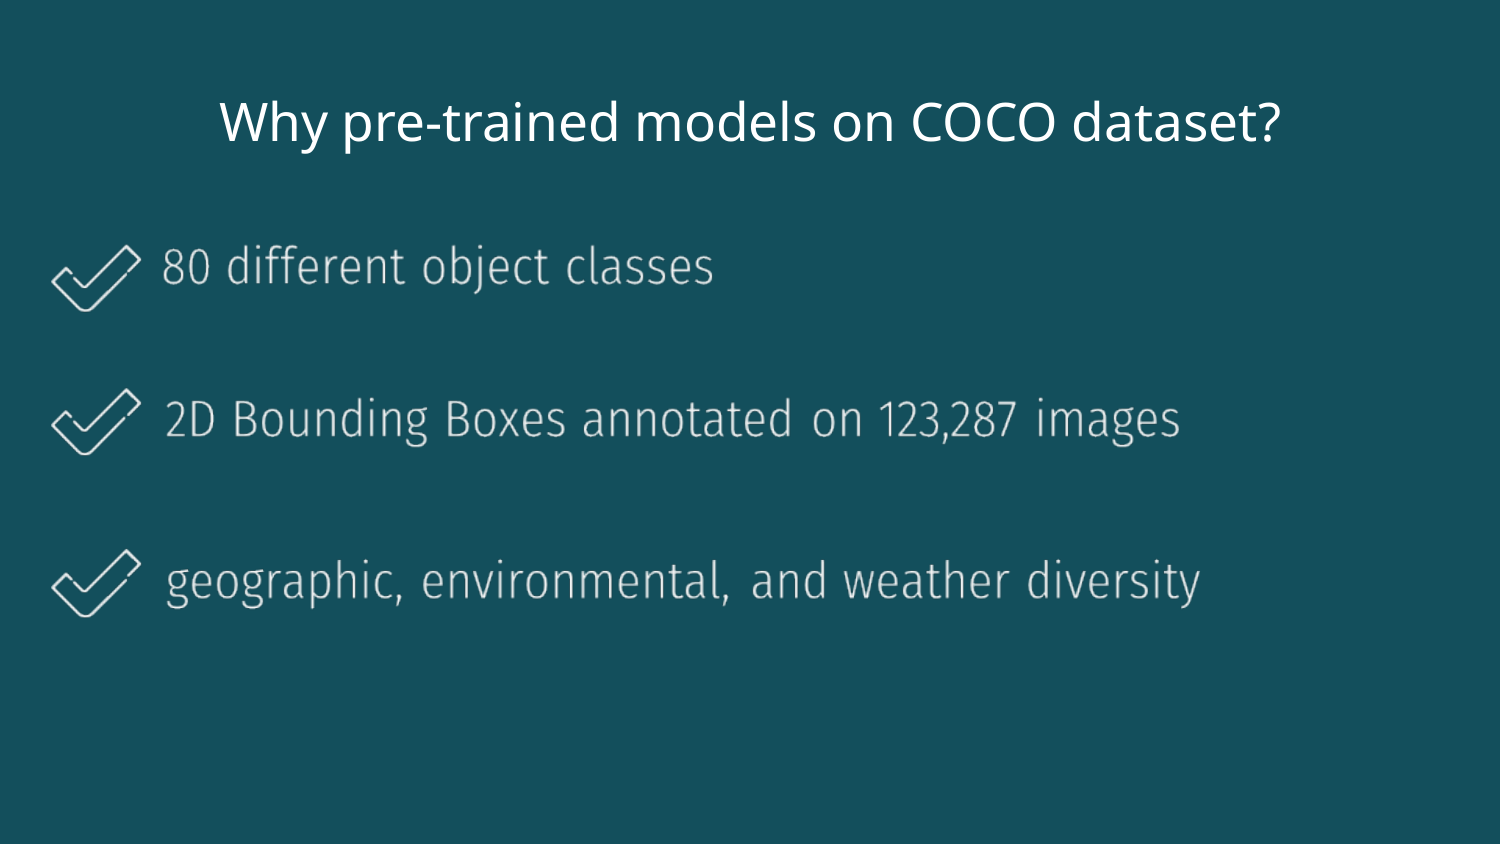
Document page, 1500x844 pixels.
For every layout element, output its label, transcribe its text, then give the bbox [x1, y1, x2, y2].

picture [50, 188, 1361, 665]
title Why pre-trained models on COCO dataset? [51, 72, 1449, 167]
